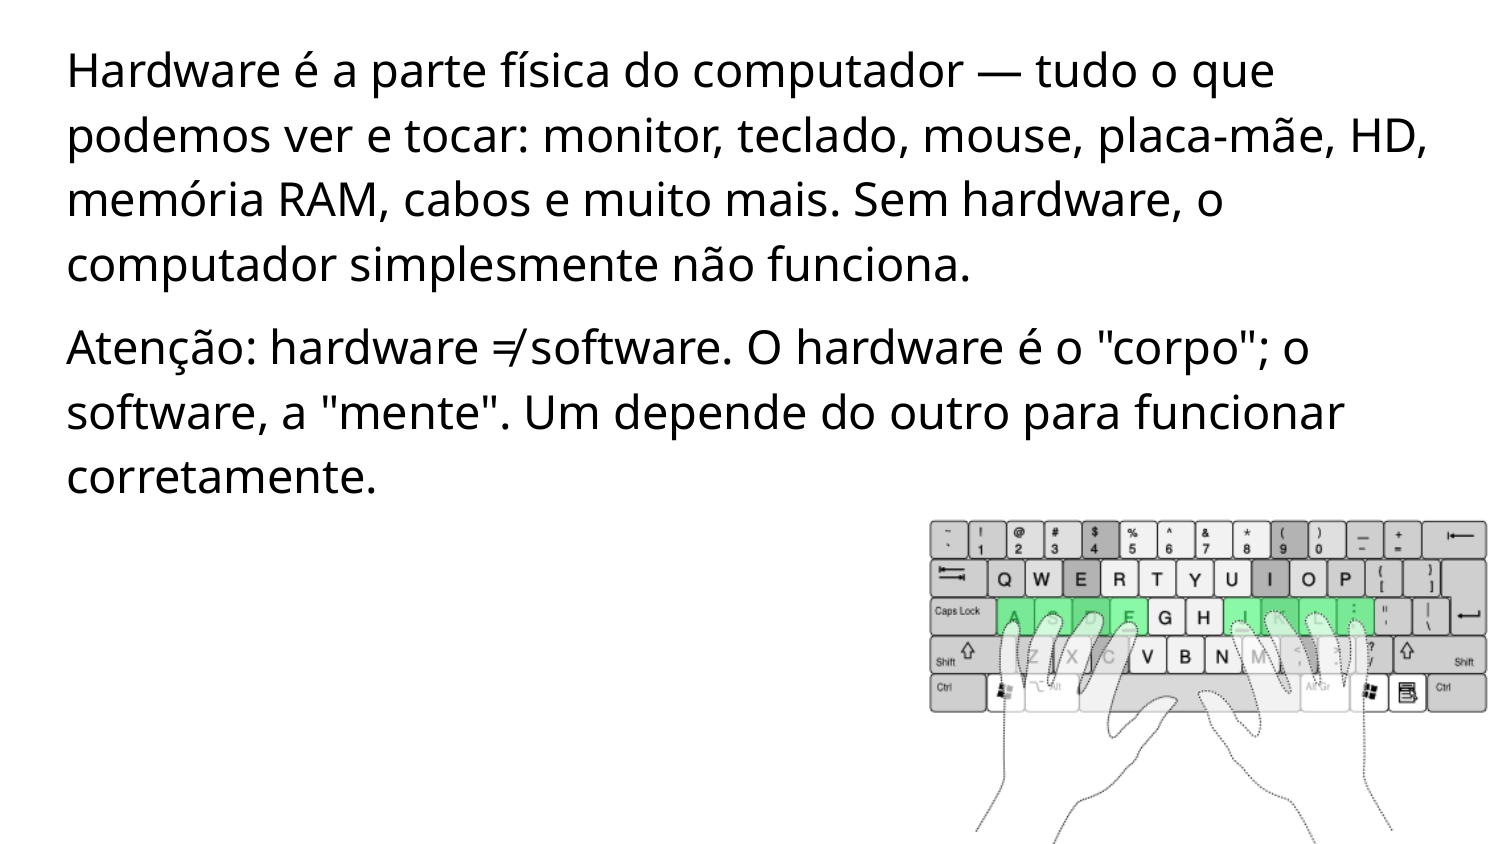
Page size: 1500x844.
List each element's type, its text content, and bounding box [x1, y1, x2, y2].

list Hardware é a parte física do computador — tudo o que podemos ver e tocar: monitor, teclado, mouse, placa-mãe, HD, memória RAM, cabos e muito mais. Sem hardware, o computador simplesmente não funciona. Atenção: hardware ≠ software. O hardware é o "corpo"; o software, a "mente". Um depende do outro para funcionar corretamente. [51, 17, 1449, 523]
picture [924, 508, 1500, 844]
